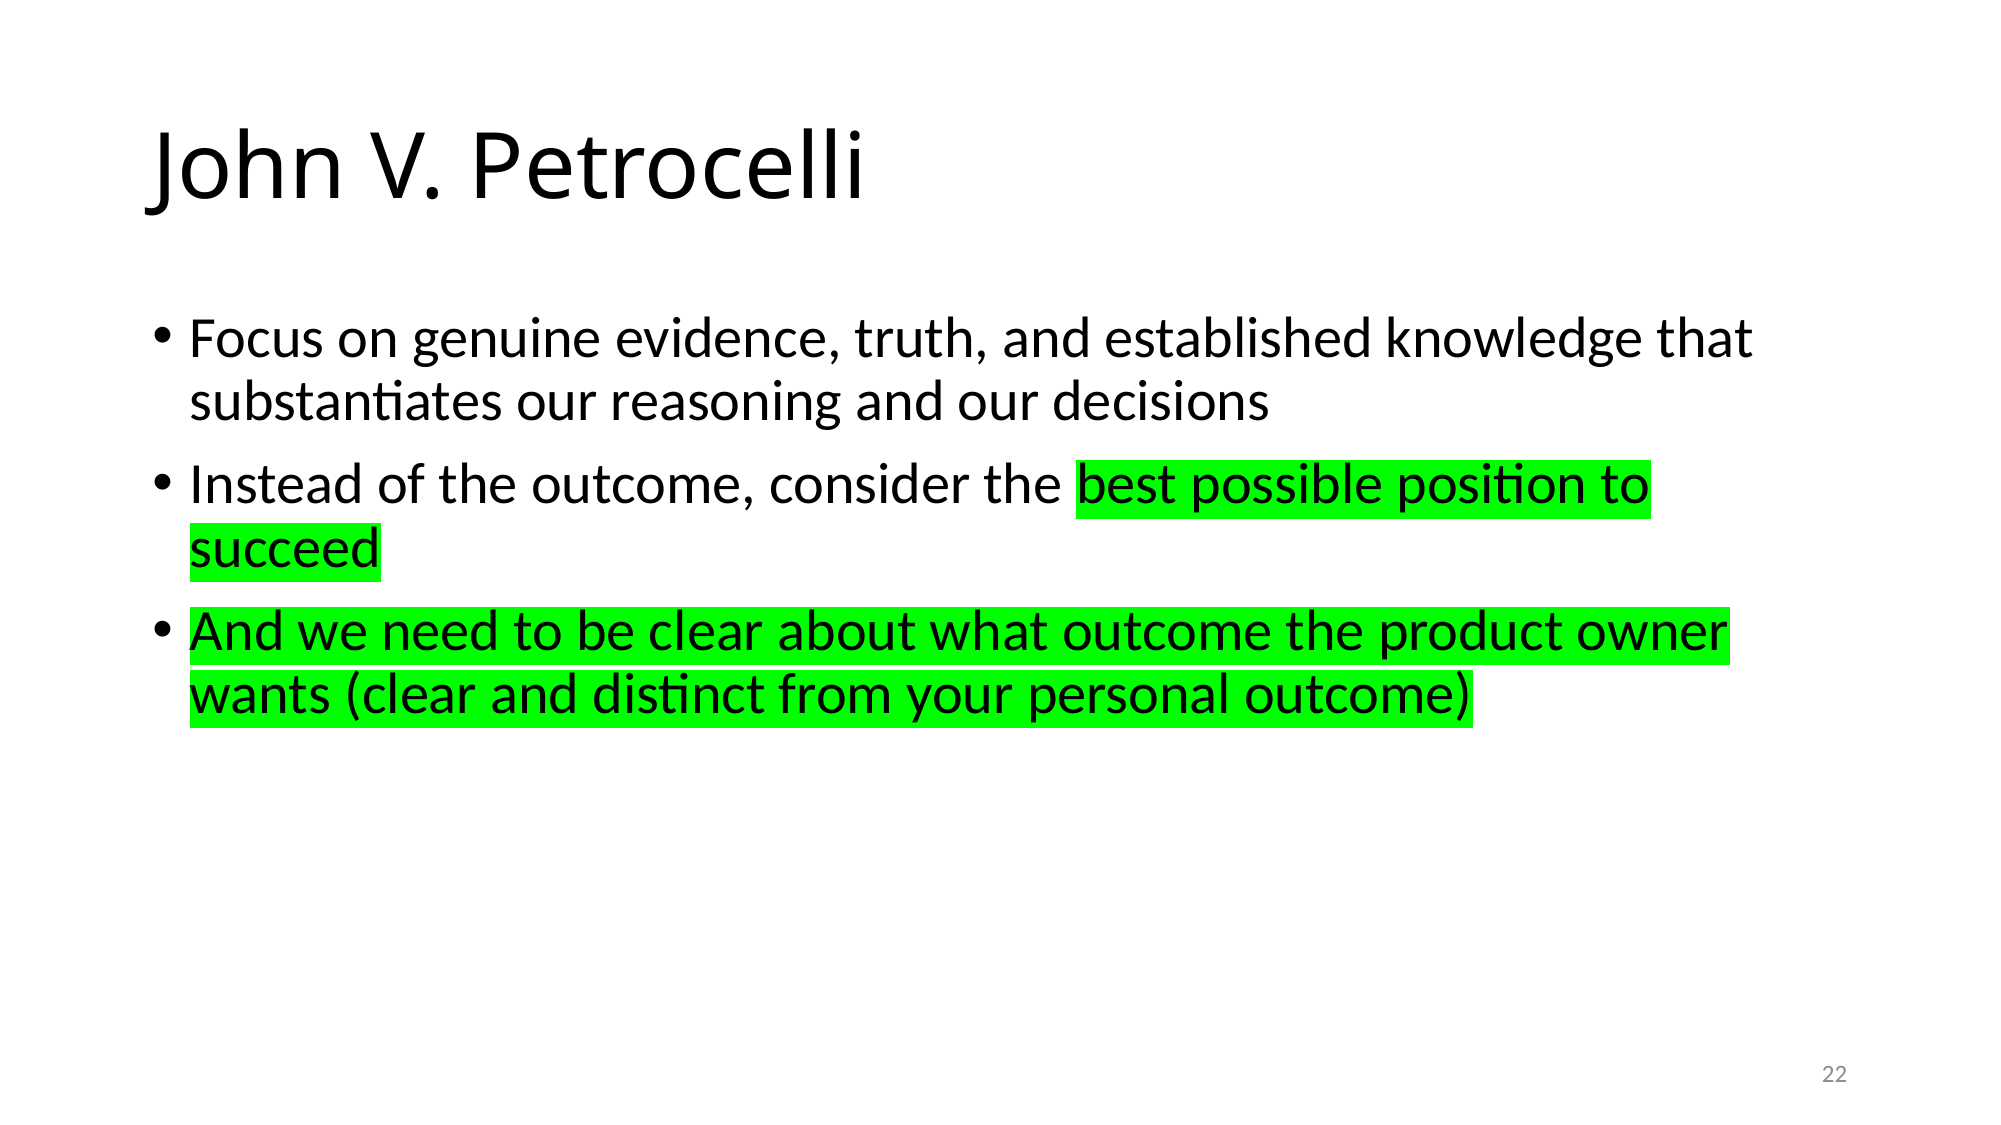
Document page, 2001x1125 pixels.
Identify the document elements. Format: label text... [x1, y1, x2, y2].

title John V. Petrocelli [137, 59, 1863, 278]
slide_number 22 [1412, 1042, 1863, 1103]
list Focus on genuine evidence, truth, and established knowledge that substantiates our reasoning and our decisions Instead of the outcome, consider the best possible position to succeed And we need to be clear about what outcome the product owner wants (clear and distinct from your personal outcome) [137, 299, 1863, 1014]
